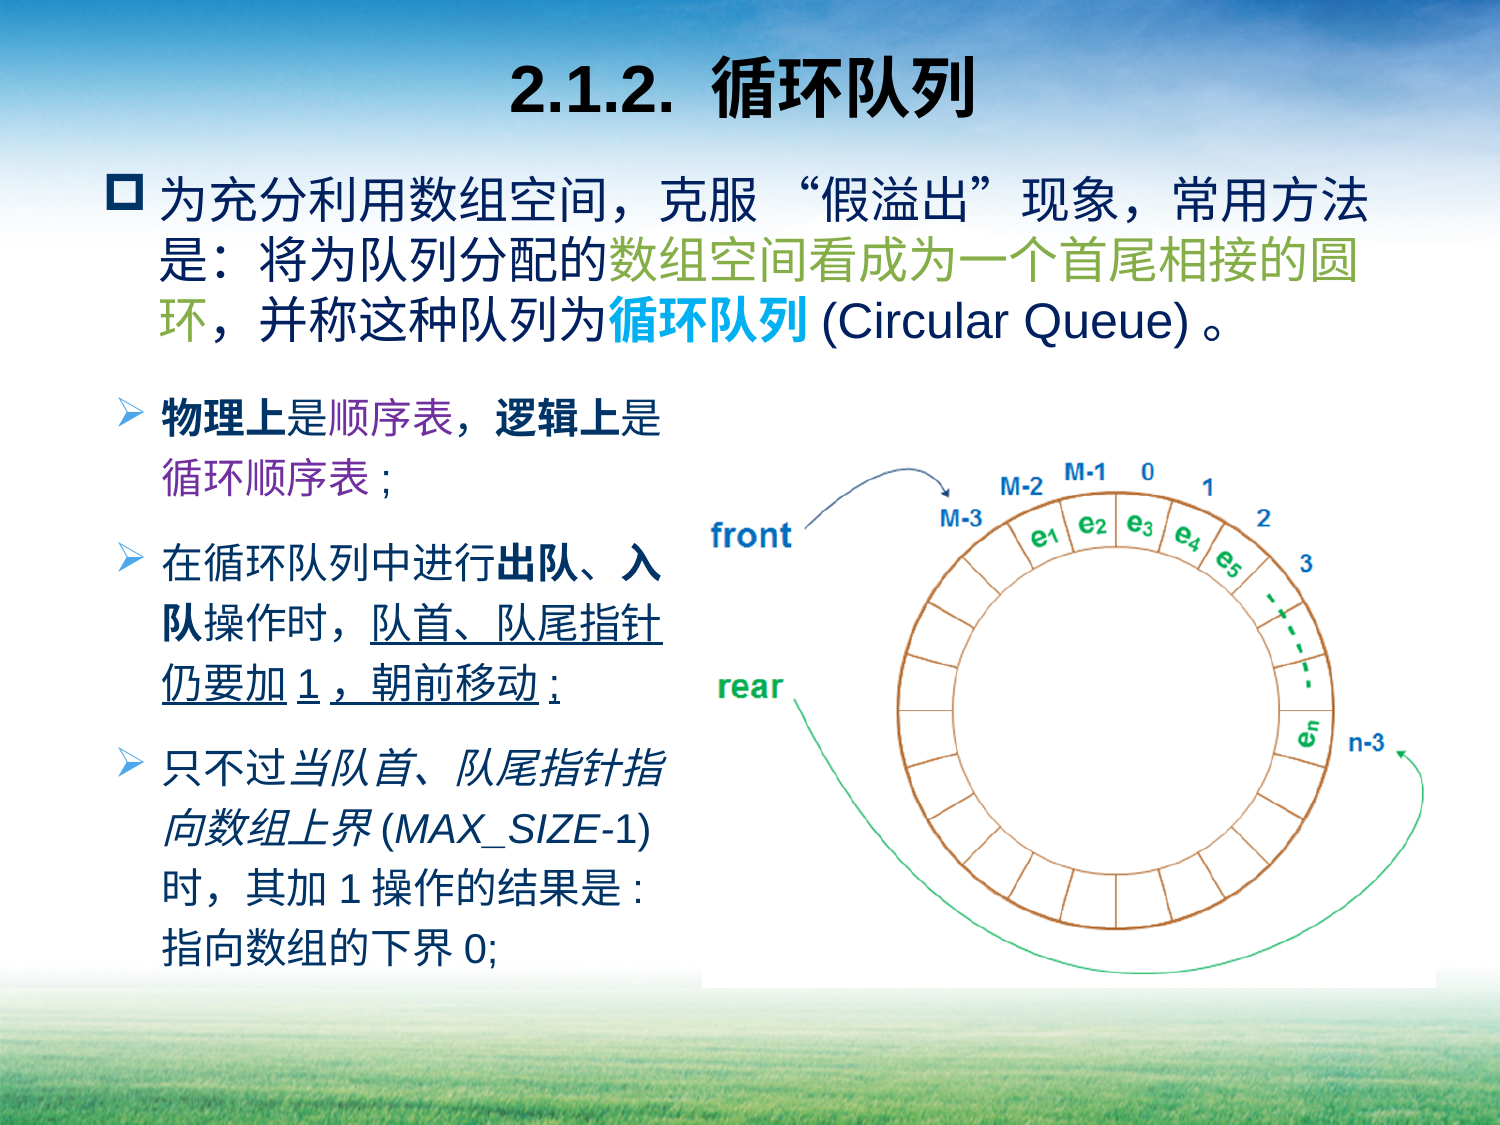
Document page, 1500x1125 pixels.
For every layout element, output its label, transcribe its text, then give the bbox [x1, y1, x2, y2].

title 2.1.2. 循环队列 [162, 45, 1325, 126]
text_box 物理上是顺序表，逻辑上是循环顺序表; 在循环队列中进行出队、入队操作时，队首、队尾指针仍要加1，朝前移动; 只不过当队首、队尾指针指向数组上界(MAX_SIZE-1)时，其加1操作的结果是:指向数组的下界0; [24, 375, 688, 1003]
picture [0, 0, 1500, 1125]
list 为充分利用数组空间，克服 “假溢出”现象，常用方法是：将为队列分配的数组空间看成为一个首尾相接的圆环，并称这种队列为循环队列(Circular Queue)。 [87, 160, 1413, 375]
